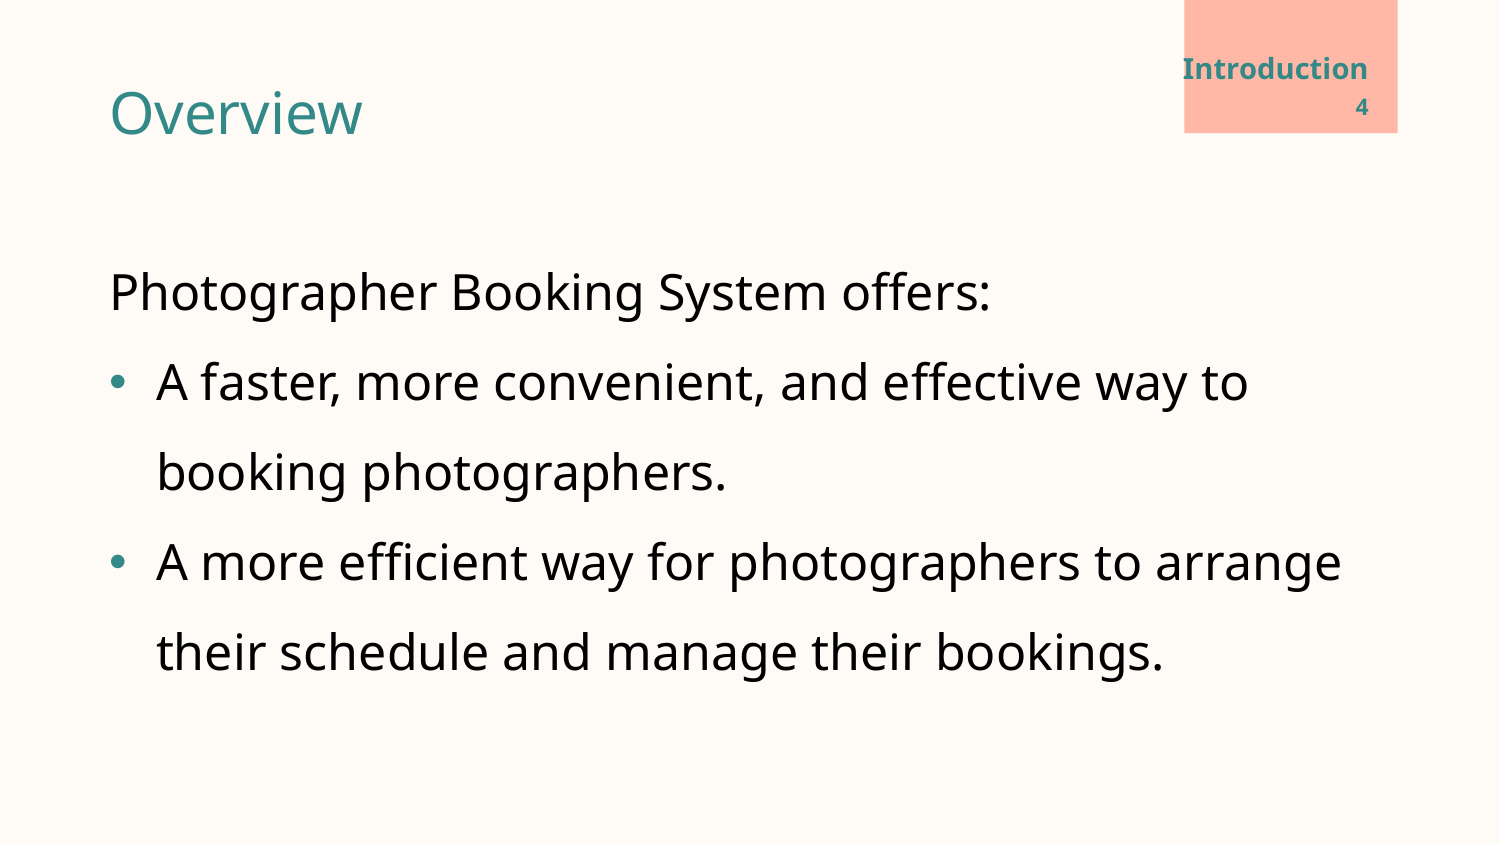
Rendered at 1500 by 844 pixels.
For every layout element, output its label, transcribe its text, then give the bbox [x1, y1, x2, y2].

text_box Overview [94, 68, 514, 154]
title Introduction [913, 21, 1384, 101]
text_box Photographer Booking System offers: A faster, more convenient, and effective way to booking photographers. A more efficient way for photographers to arrange their schedule and manage their bookings. [94, 253, 1366, 729]
slide_number ‹#› [1293, 77, 1384, 143]
